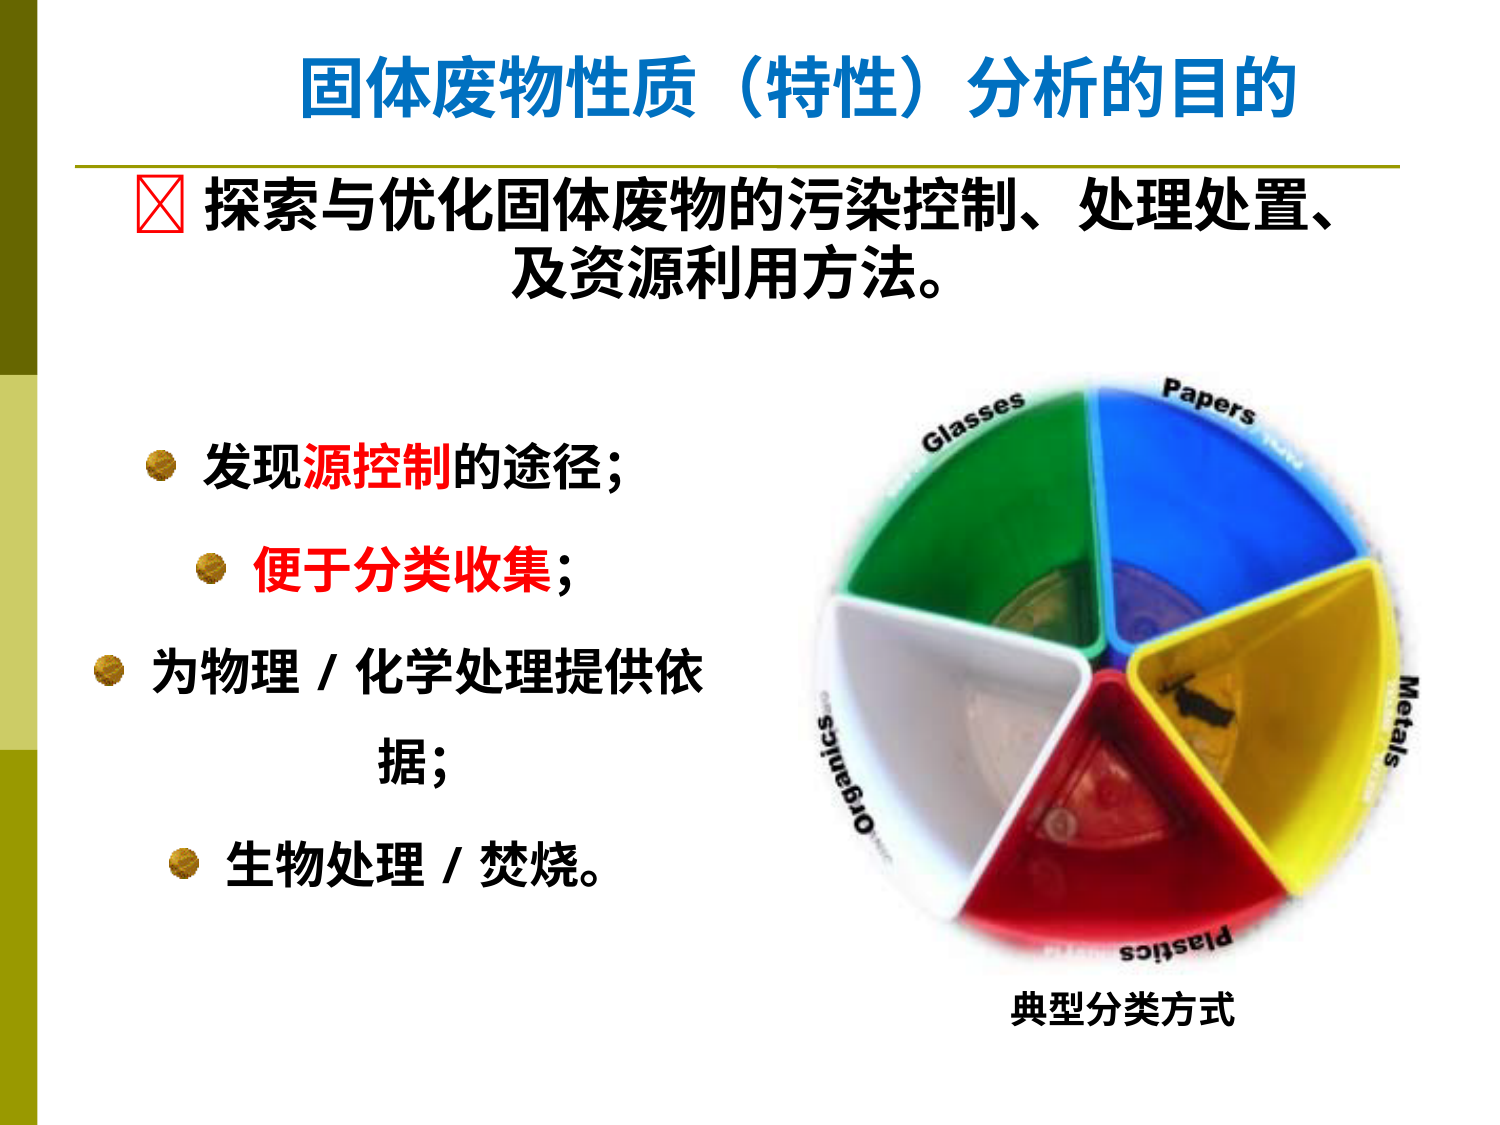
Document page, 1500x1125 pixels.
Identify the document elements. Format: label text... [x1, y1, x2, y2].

text_box 探索与优化固体废物的污染控制、处理处置、及资源利用方法。 [112, 161, 1388, 314]
picture [169, 848, 199, 879]
title 固体废物性质（特性）分析的目的 [283, 40, 1317, 134]
picture [94, 655, 124, 686]
text_box 典型分类方式 [995, 988, 1251, 1039]
picture [146, 450, 176, 481]
picture [798, 339, 1449, 988]
picture [196, 553, 226, 584]
text_box 发现源控制的途径； 便于分类收集； 为物理/化学处理提供依据； 生物处理/焚烧。 [53, 398, 745, 727]
